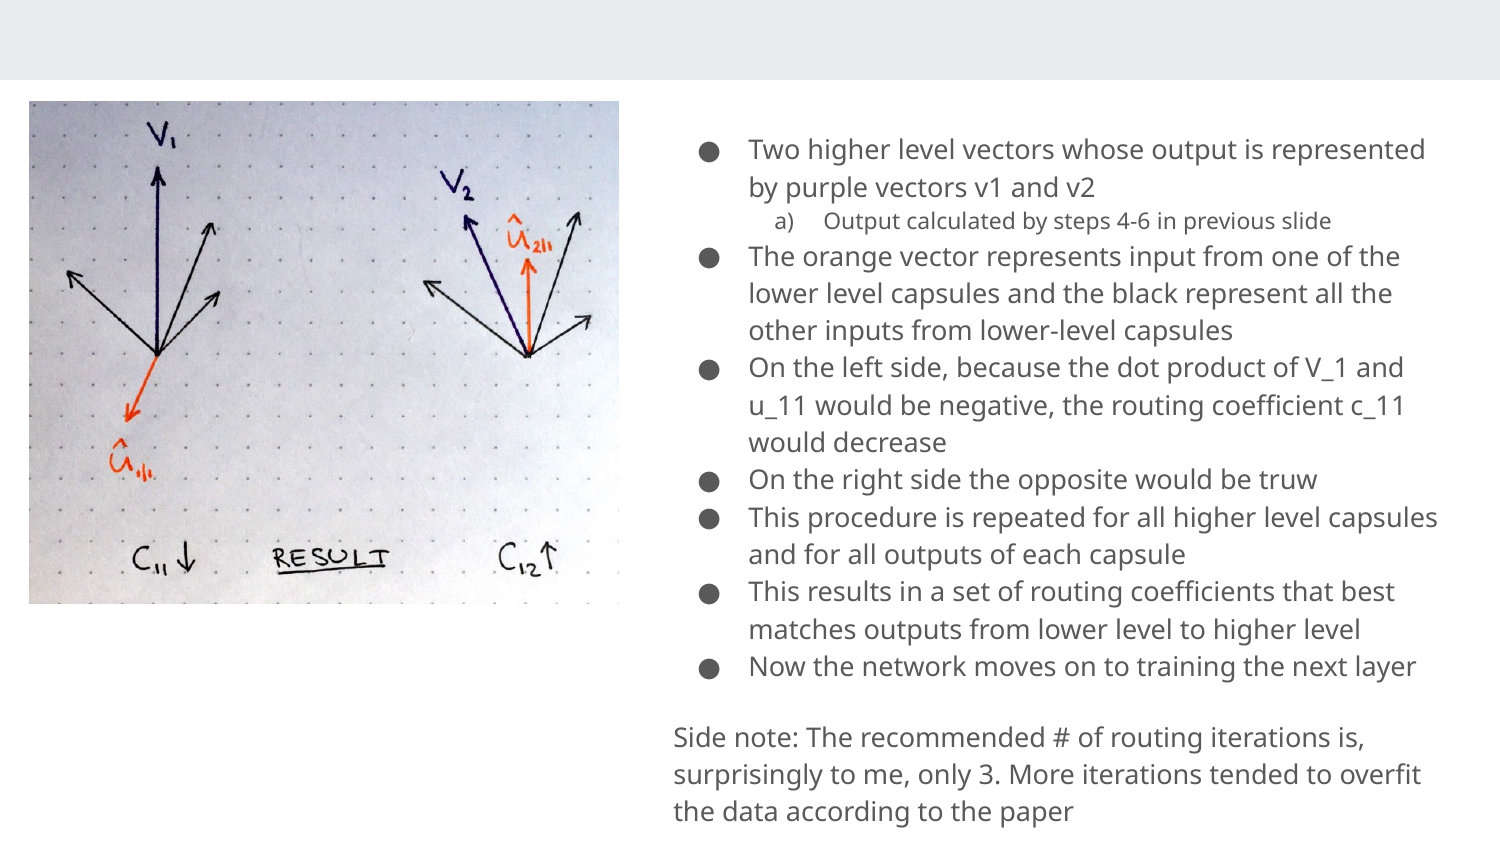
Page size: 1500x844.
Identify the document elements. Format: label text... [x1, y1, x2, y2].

list Two higher level vectors whose output is represented by purple vectors v1 and v2 Output calculated by steps 4-6 in previous slide The orange vector represents input from one of the lower level capsules and the black represent all the other inputs from lower-level capsules On the left side, because the dot product of V_1 and u_11 would be negative, the routing coefficient c_11 would decrease On the right side the opposite would be truw This procedure is repeated for all higher level capsules and for all outputs of each capsule This results in a set of routing coefficients that best matches outputs from lower level to higher level Now the network moves on to training the next layer Side note: The recommended # of routing iterations is, surprisingly to me, only 3. More iterations tended to overfit the data according to the paper [658, 112, 1462, 712]
picture [29, 101, 619, 605]
